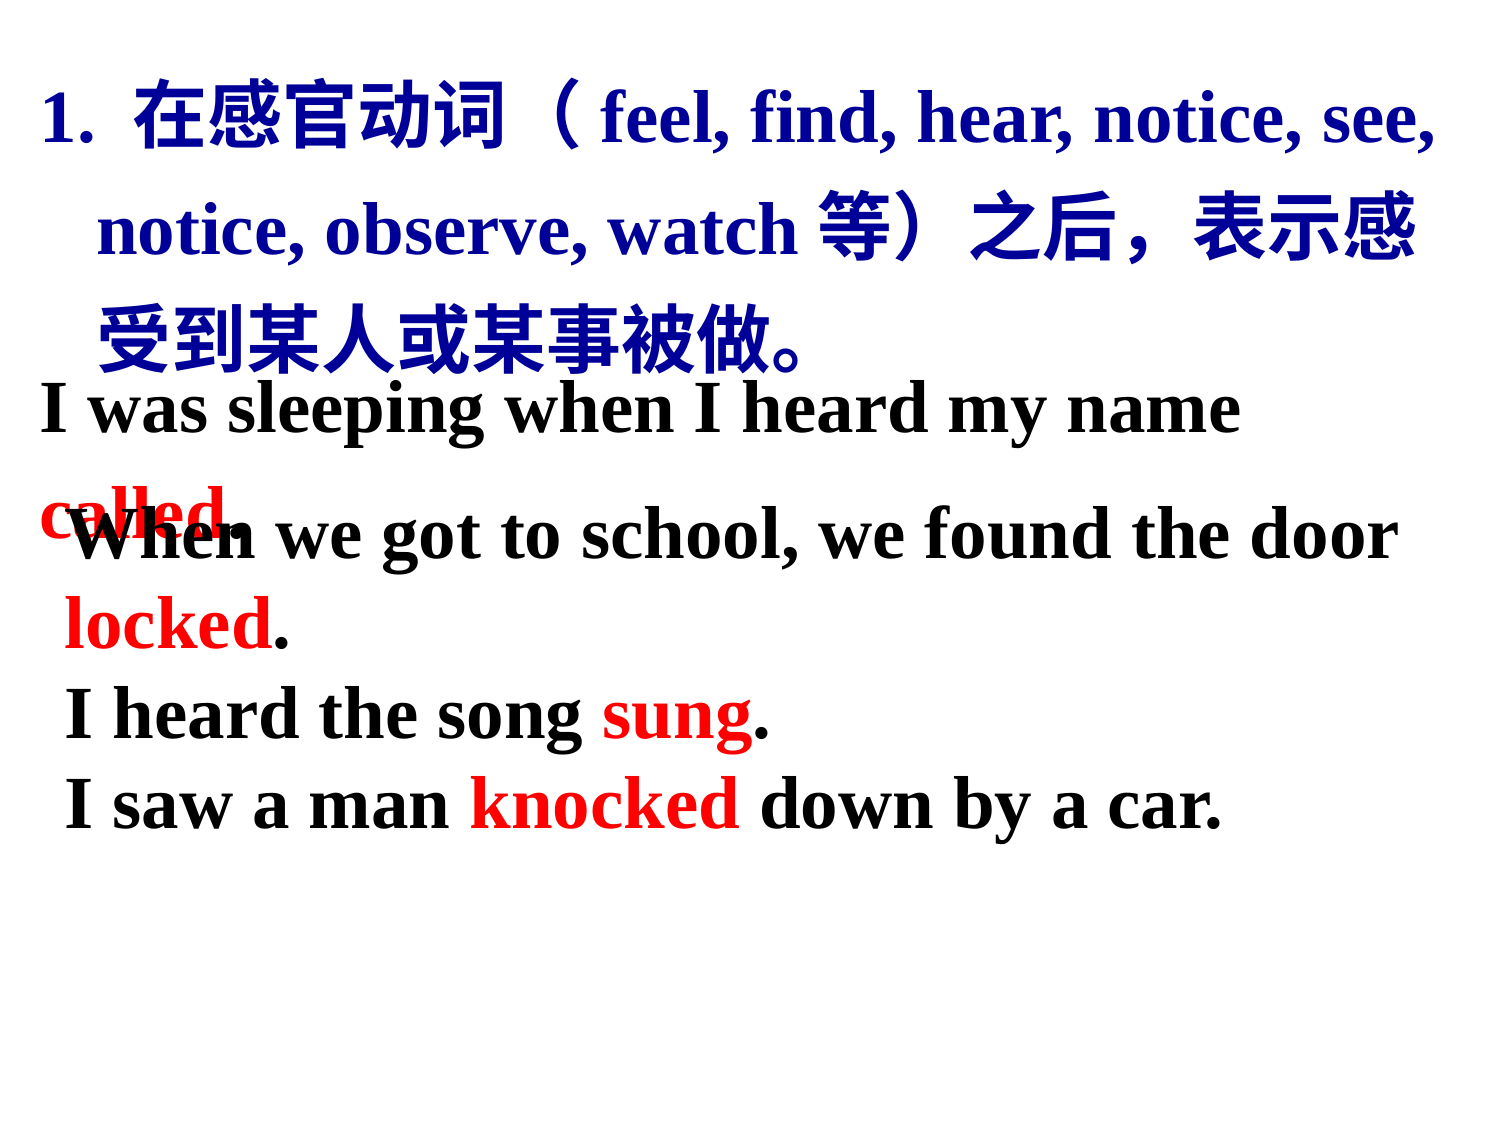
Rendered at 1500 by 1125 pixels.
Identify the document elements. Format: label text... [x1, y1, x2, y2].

text_box When we got to school, we found the door locked. I heard the song sung. I saw a man knocked down by a car. [50, 476, 1450, 851]
text_box 1. 在感官动词（feel, find, hear, notice, see, notice, observe, watch等）之后，表示感受到某人或某事被做。 [24, 37, 1475, 349]
text_box I was sleeping when I heard my name called. [24, 349, 1475, 565]
